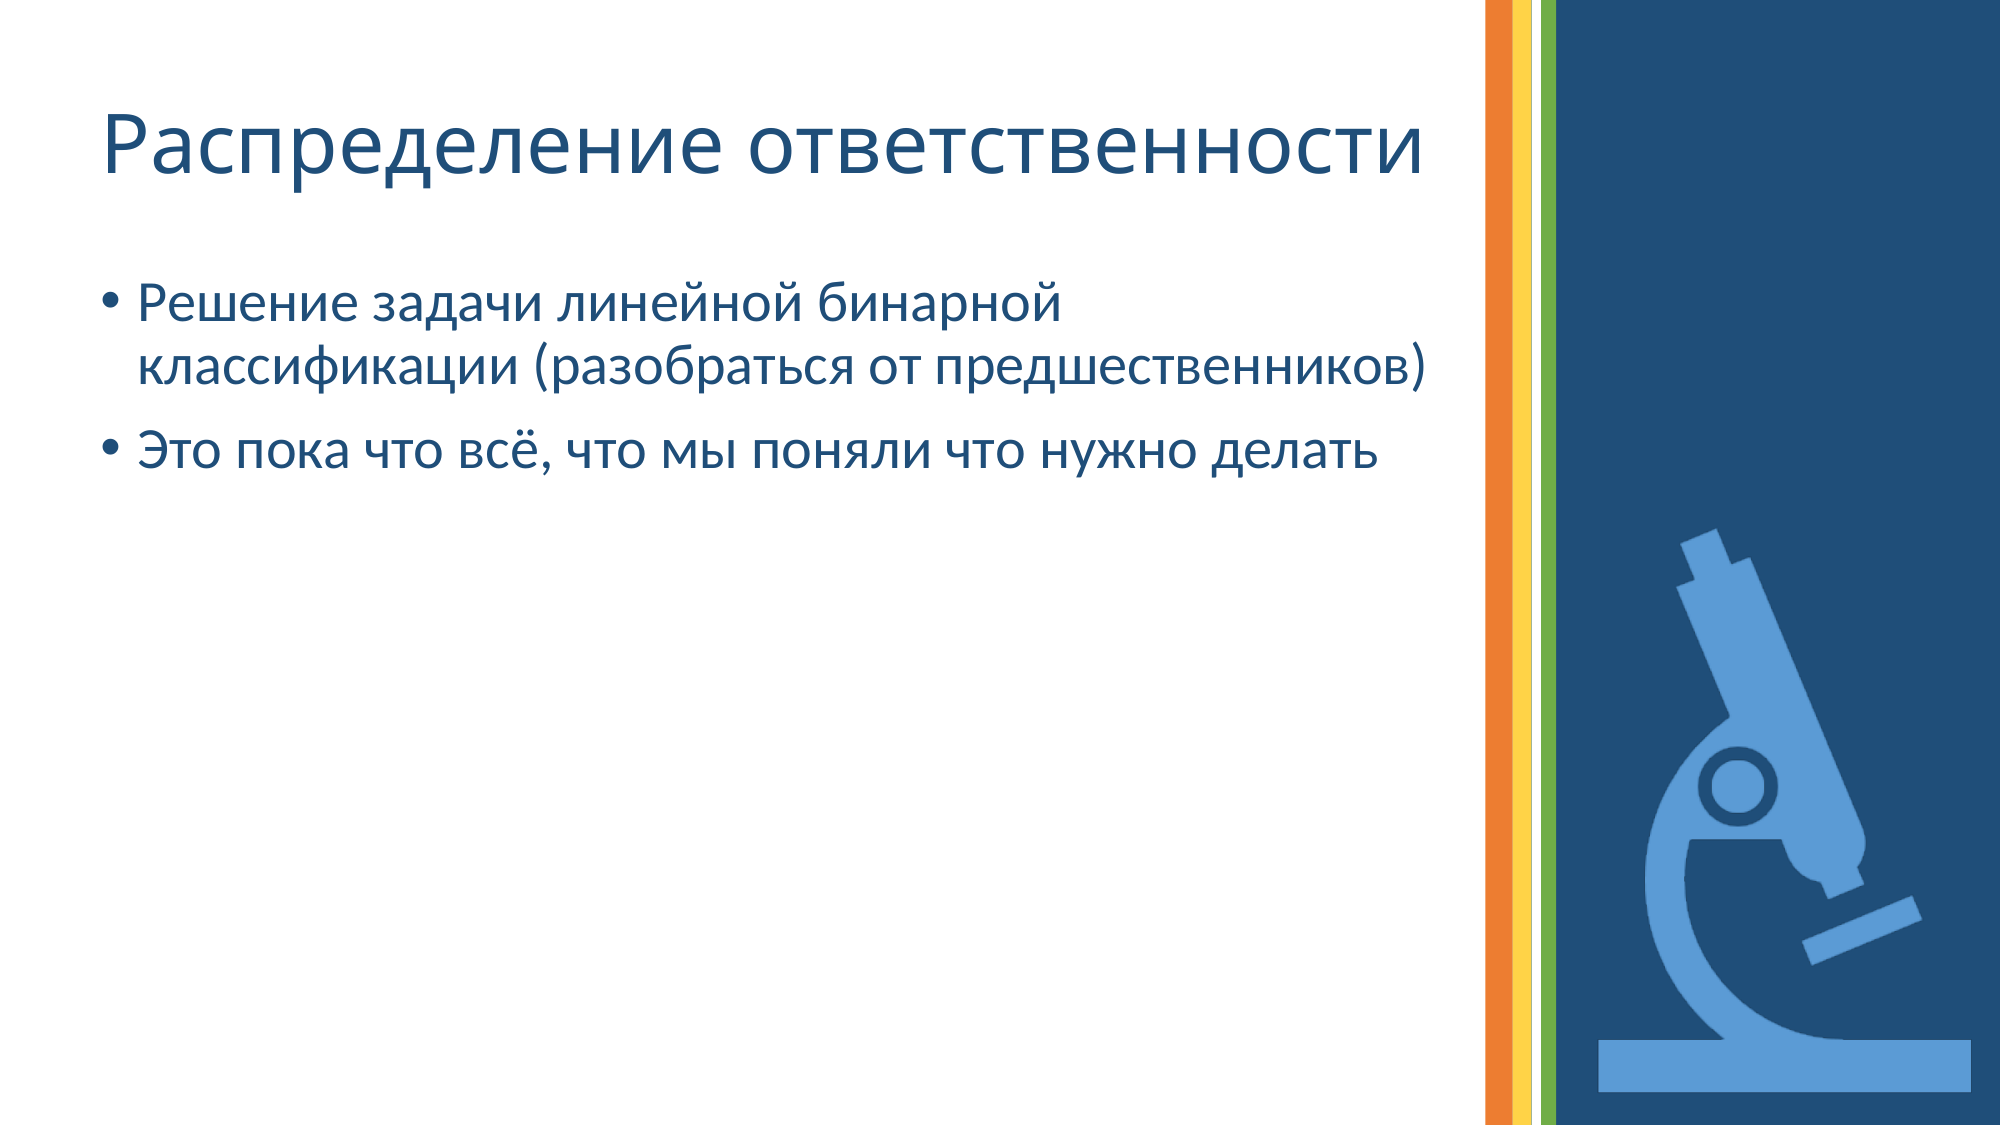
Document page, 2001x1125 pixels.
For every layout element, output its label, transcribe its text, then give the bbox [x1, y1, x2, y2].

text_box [1465, 0, 2000, 1125]
title Распределение ответственности [85, 58, 1460, 236]
list Решение задачи линейной бинарной классификации (разобраться от предшественников) Это пока что всё, что мы поняли что нужно делать [85, 264, 1460, 936]
